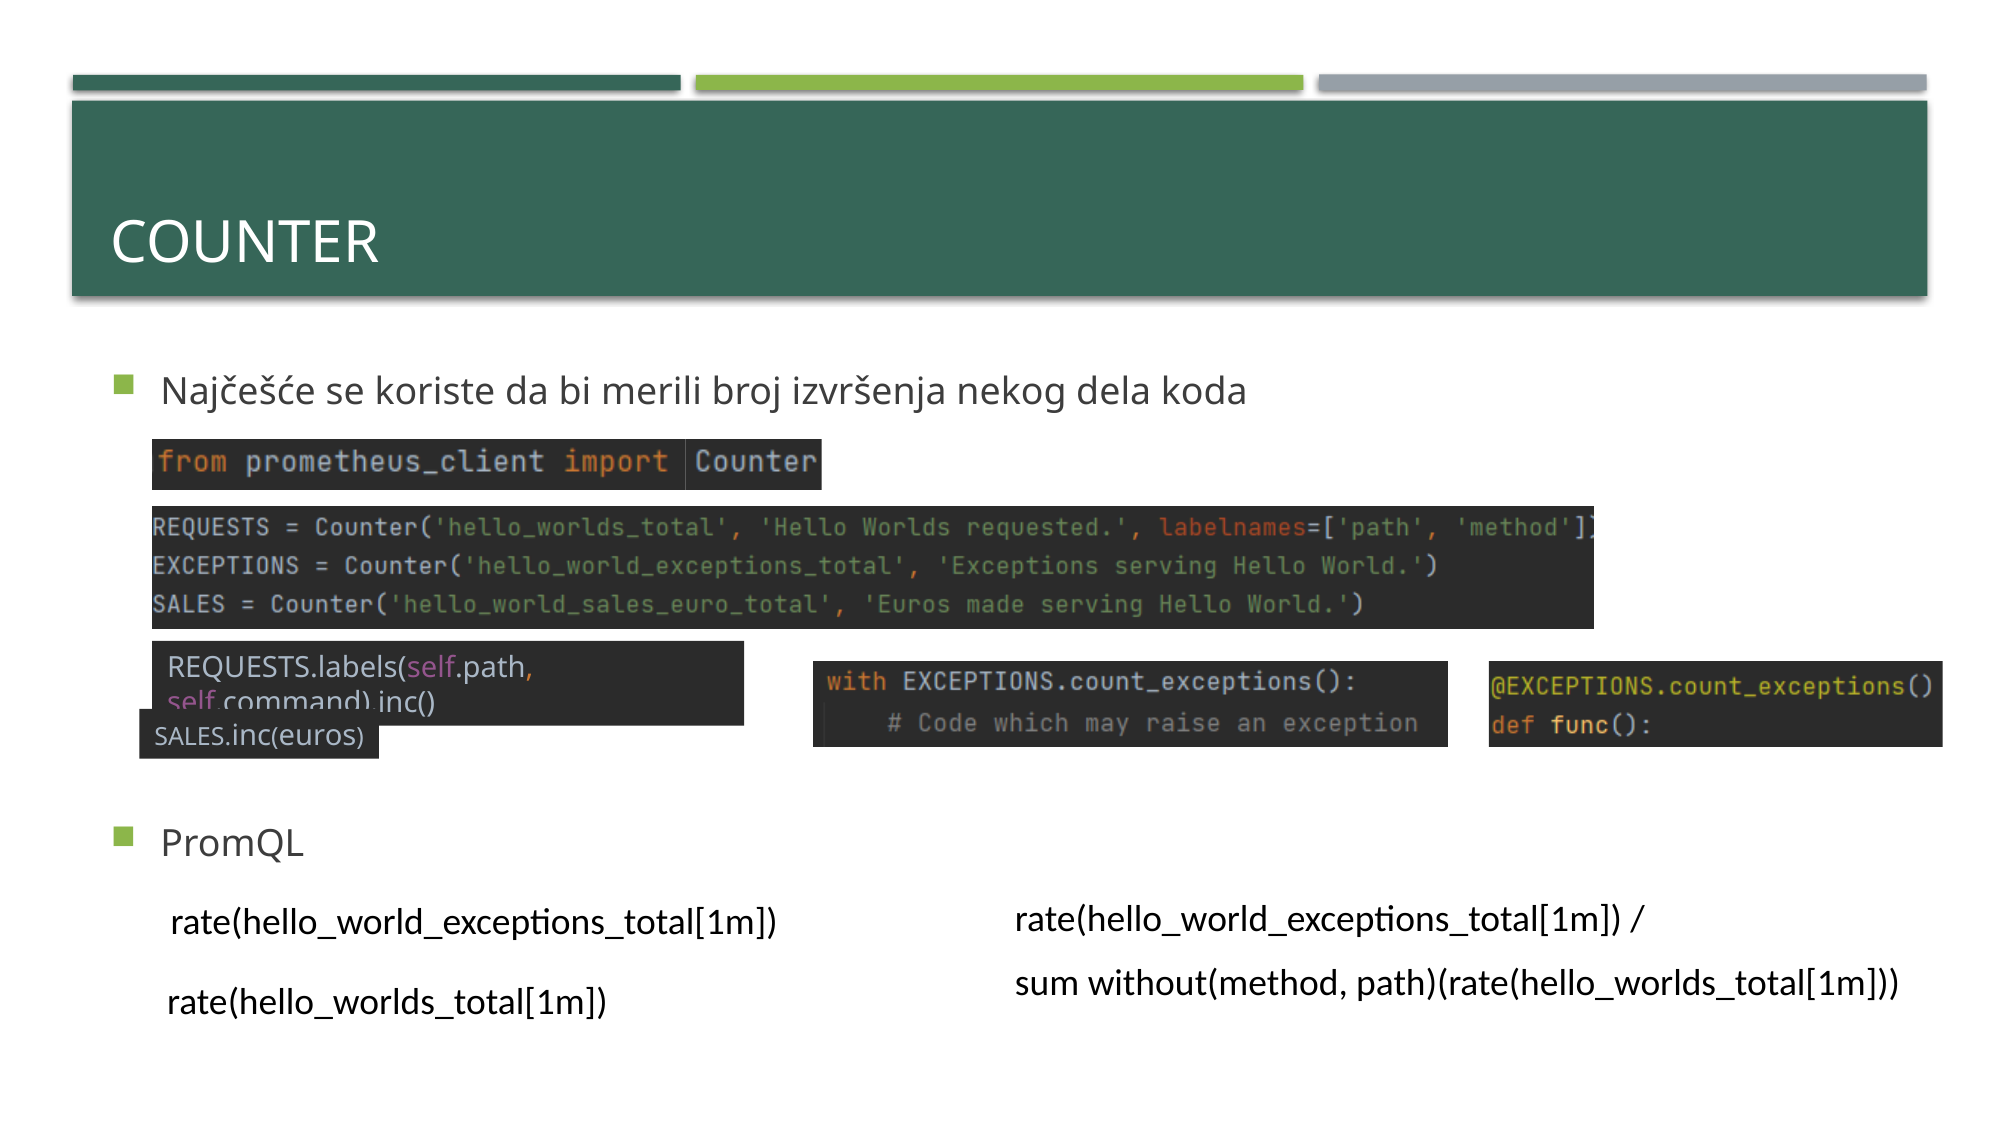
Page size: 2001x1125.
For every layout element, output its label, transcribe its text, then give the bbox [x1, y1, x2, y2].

list Najčešće se koriste da bi merili broj izvršenja nekog dela koda [95, 355, 1905, 424]
text_box rate(hello_world_exceptions_total[1m]) [155, 889, 794, 966]
picture [812, 661, 1448, 748]
picture [151, 505, 1594, 630]
text_box SALES.inc(euros) [139, 708, 379, 759]
picture [1488, 661, 1944, 748]
text_box rate(hello_worlds_total[1m]) [152, 966, 1152, 1029]
text_box REQUESTS.labels(self.path, self.command).inc() [152, 640, 745, 726]
picture [151, 439, 823, 491]
text_box PromQL [95, 807, 1905, 875]
text_box rate(hello_world_exceptions_total[1m]) / sum without(method, path)(rate(hello_worlds_total[1m])) [1000, 883, 2000, 1011]
title counter [95, 115, 1905, 282]
